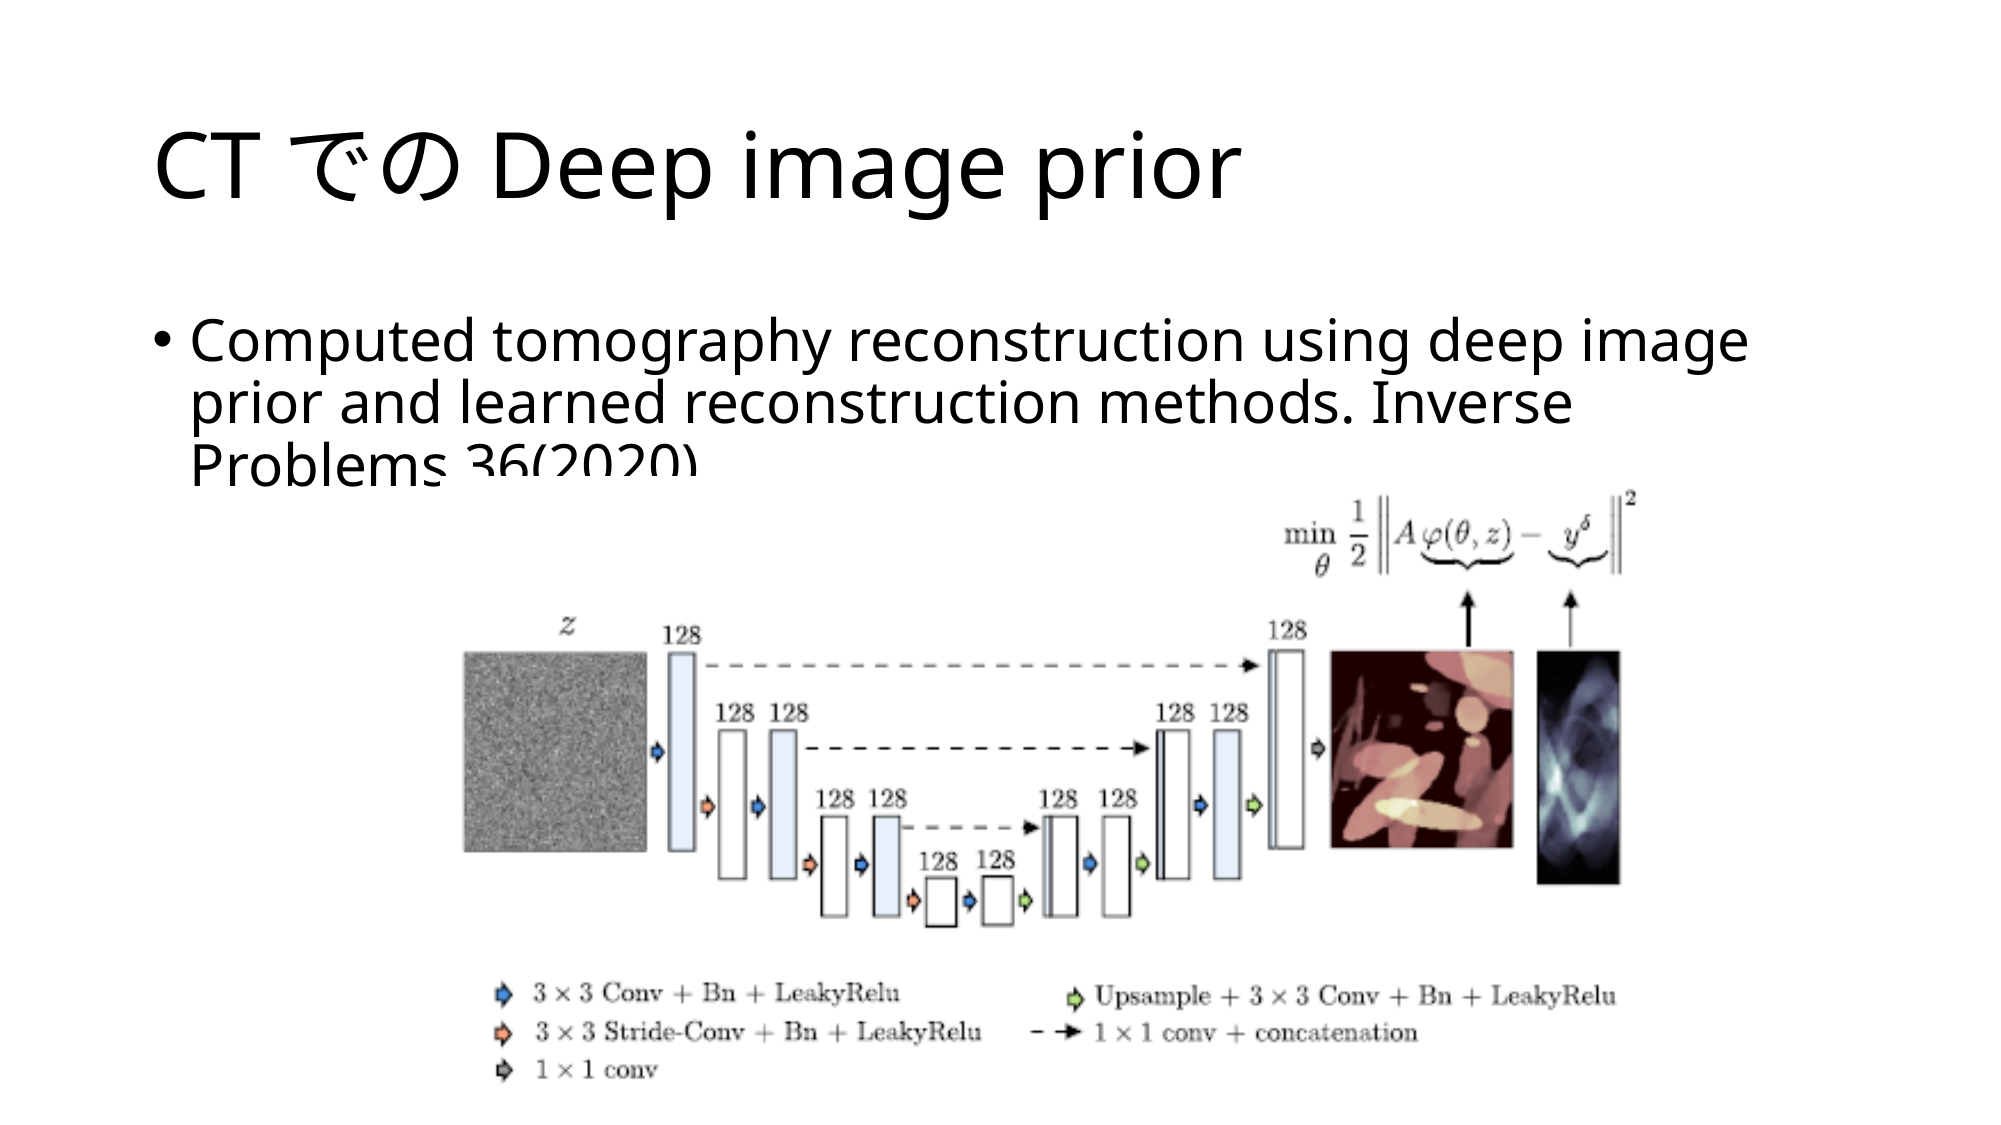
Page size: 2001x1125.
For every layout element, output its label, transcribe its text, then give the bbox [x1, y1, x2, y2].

list Computed tomography reconstruction using deep image prior and learned reconstruction methods. Inverse Problems 36(2020). [137, 303, 1863, 521]
picture [440, 476, 1654, 1102]
title CTでのDeep image prior [137, 59, 1863, 278]
